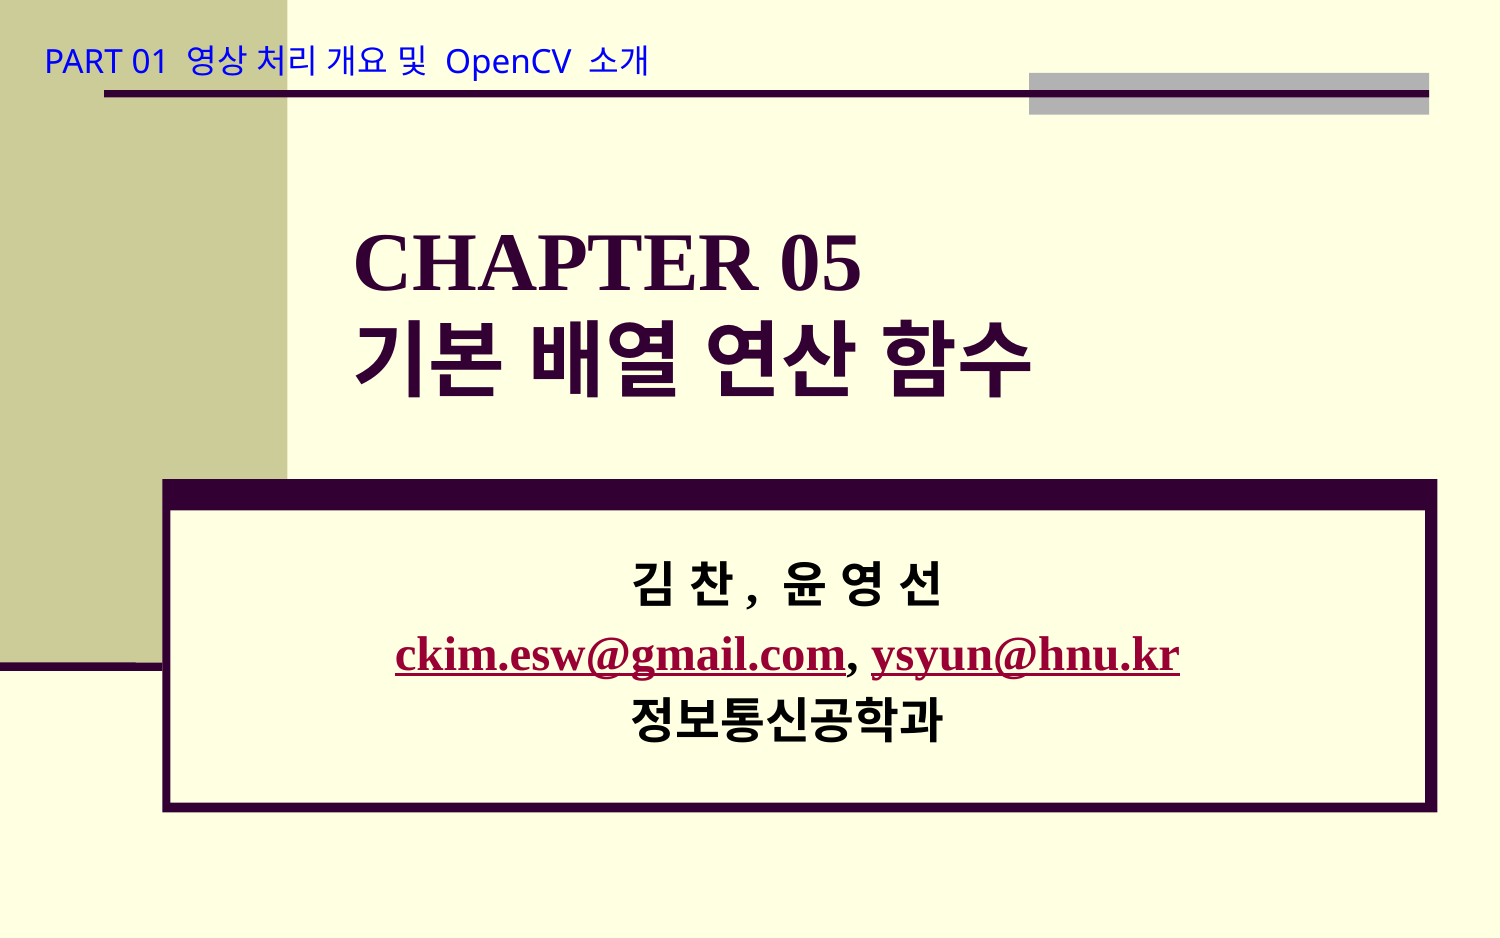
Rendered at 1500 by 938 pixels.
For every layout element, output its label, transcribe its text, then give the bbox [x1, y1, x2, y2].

title CHAPTER 05 기본 배열 연산 함수 [337, 155, 1426, 459]
subtitle 김 찬, 윤 영 선 ckim.esw@gmail.com, ysyun@hnu.kr 정보통신공학과 [224, 541, 1351, 761]
text_box PART 01 영상 처리 개요 및 OpenCV 소개 [29, 32, 750, 88]
